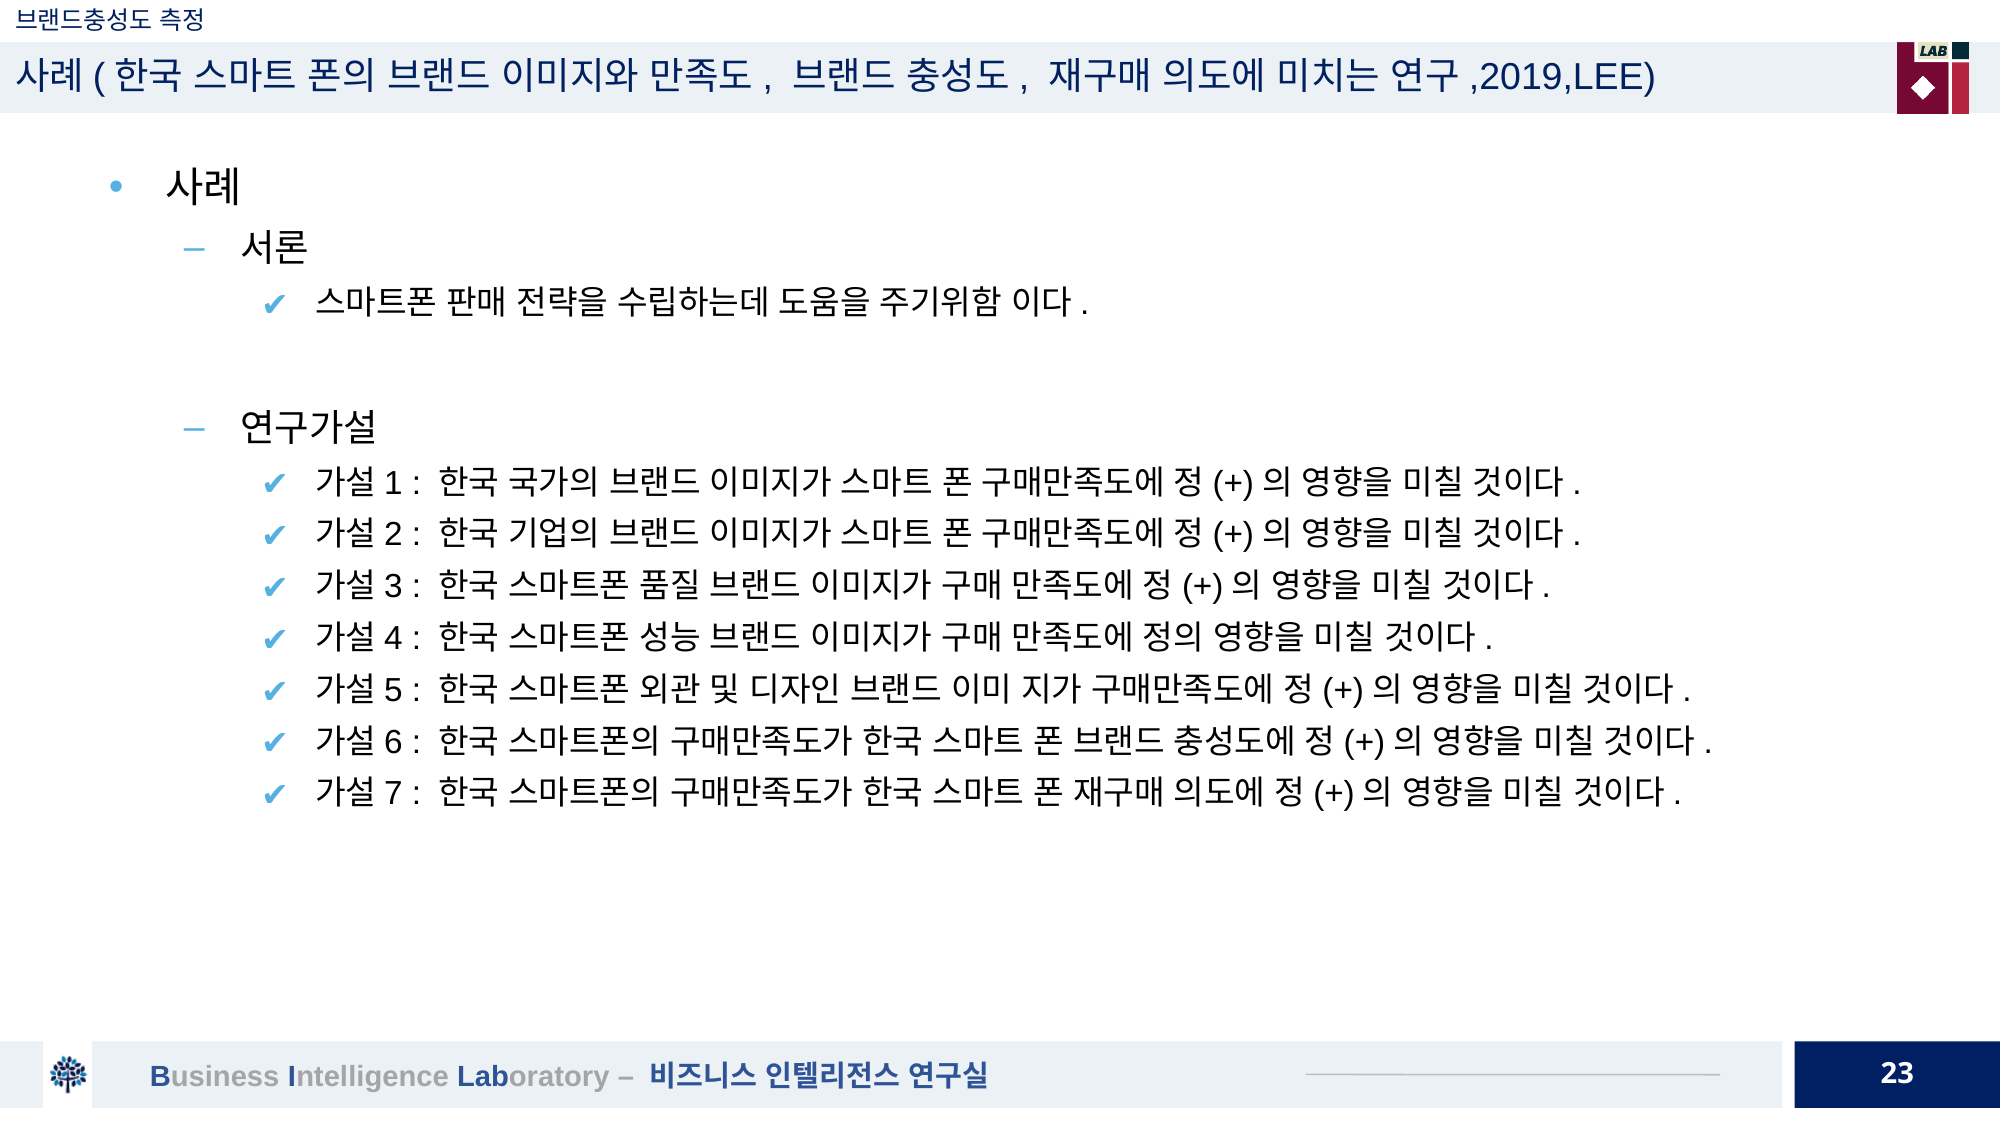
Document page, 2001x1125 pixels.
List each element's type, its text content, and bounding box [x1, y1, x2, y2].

slide_number 23 [1825, 1044, 1970, 1105]
picture [1897, 41, 1969, 114]
title 브랜드충성도 측정 [0, 0, 598, 42]
subtitle 사례(한국 스마트 폰의 브랜드 이미지와 만족도, 브랜드 충성도, 재구매 의도에 미치는 연구,2019,LEE) [0, 42, 1886, 113]
picture [43, 1041, 92, 1108]
list 사례 서론 스마트폰 판매 전략을 수립하는데 도움을 주기위함 이다. 연구가설 가설1 : 한국 국가의 브랜드 이미지가 스마트 폰 구매만족도에 정(+)의 영향을 미칠 것이다. 가설2 : 한국 기업의 브랜드 이미지가 스마트 폰 구매만족도에 정(+)의 영향을 미칠 것이다. 가설3 : 한국 스마트폰 품질 브랜드 이미지가 구매 만족도에 정(+)의 영향을 미칠 것이다. 가설4 : 한국 스마트폰 성능 브랜드 이미지가 구매 만족도에 정의 영향을 미칠 것이다. 가설5 : 한국 스마트폰 외관 및 디자인 브랜드 이미 지가 구매만족도에 정(+)의 영향을 미칠 것이다. 가설6 : 한국 스마트폰의 구매만족도가 한국 스마트 폰 브랜드 충성도에 정(+)의 영향을 미칠 것이다. 가설7 : 한국 스마트폰의 구매만족도가 한국 스마트 폰 재구매 의도에 정(+)의 영향을 미칠 것이다. [73, 138, 1927, 1028]
